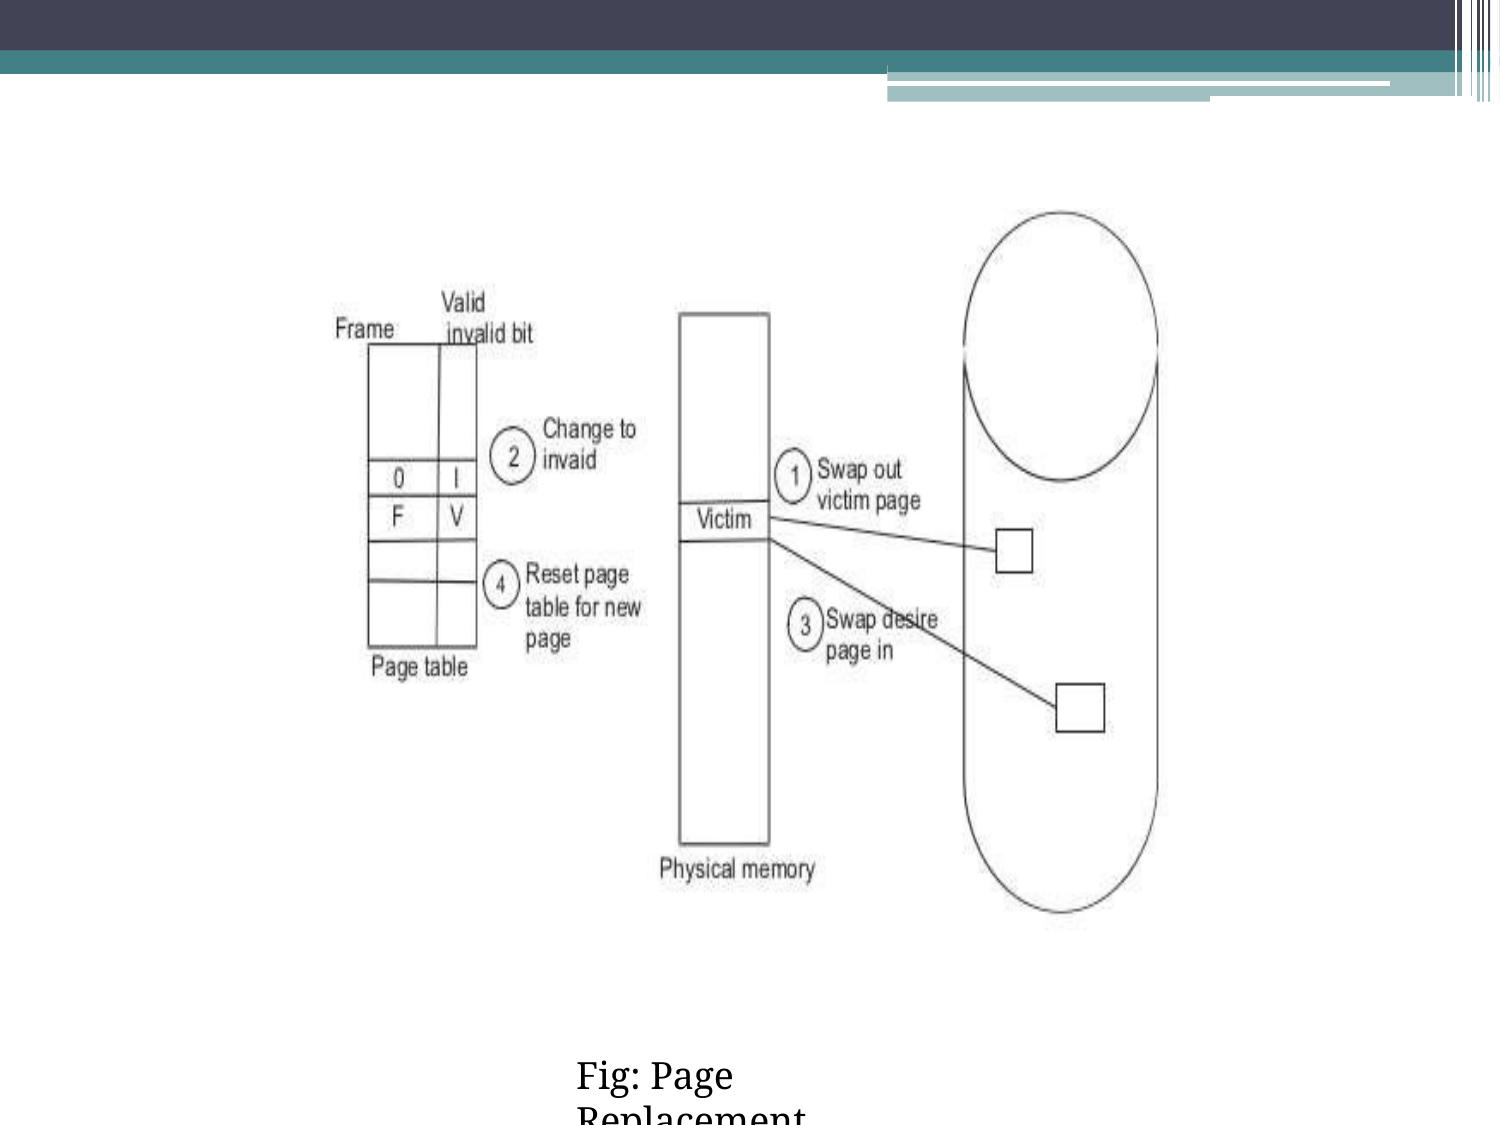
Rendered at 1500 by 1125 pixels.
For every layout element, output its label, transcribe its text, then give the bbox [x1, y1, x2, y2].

text_box Fig: Page Replacement [573, 1049, 957, 1125]
text_box [332, 208, 1169, 931]
